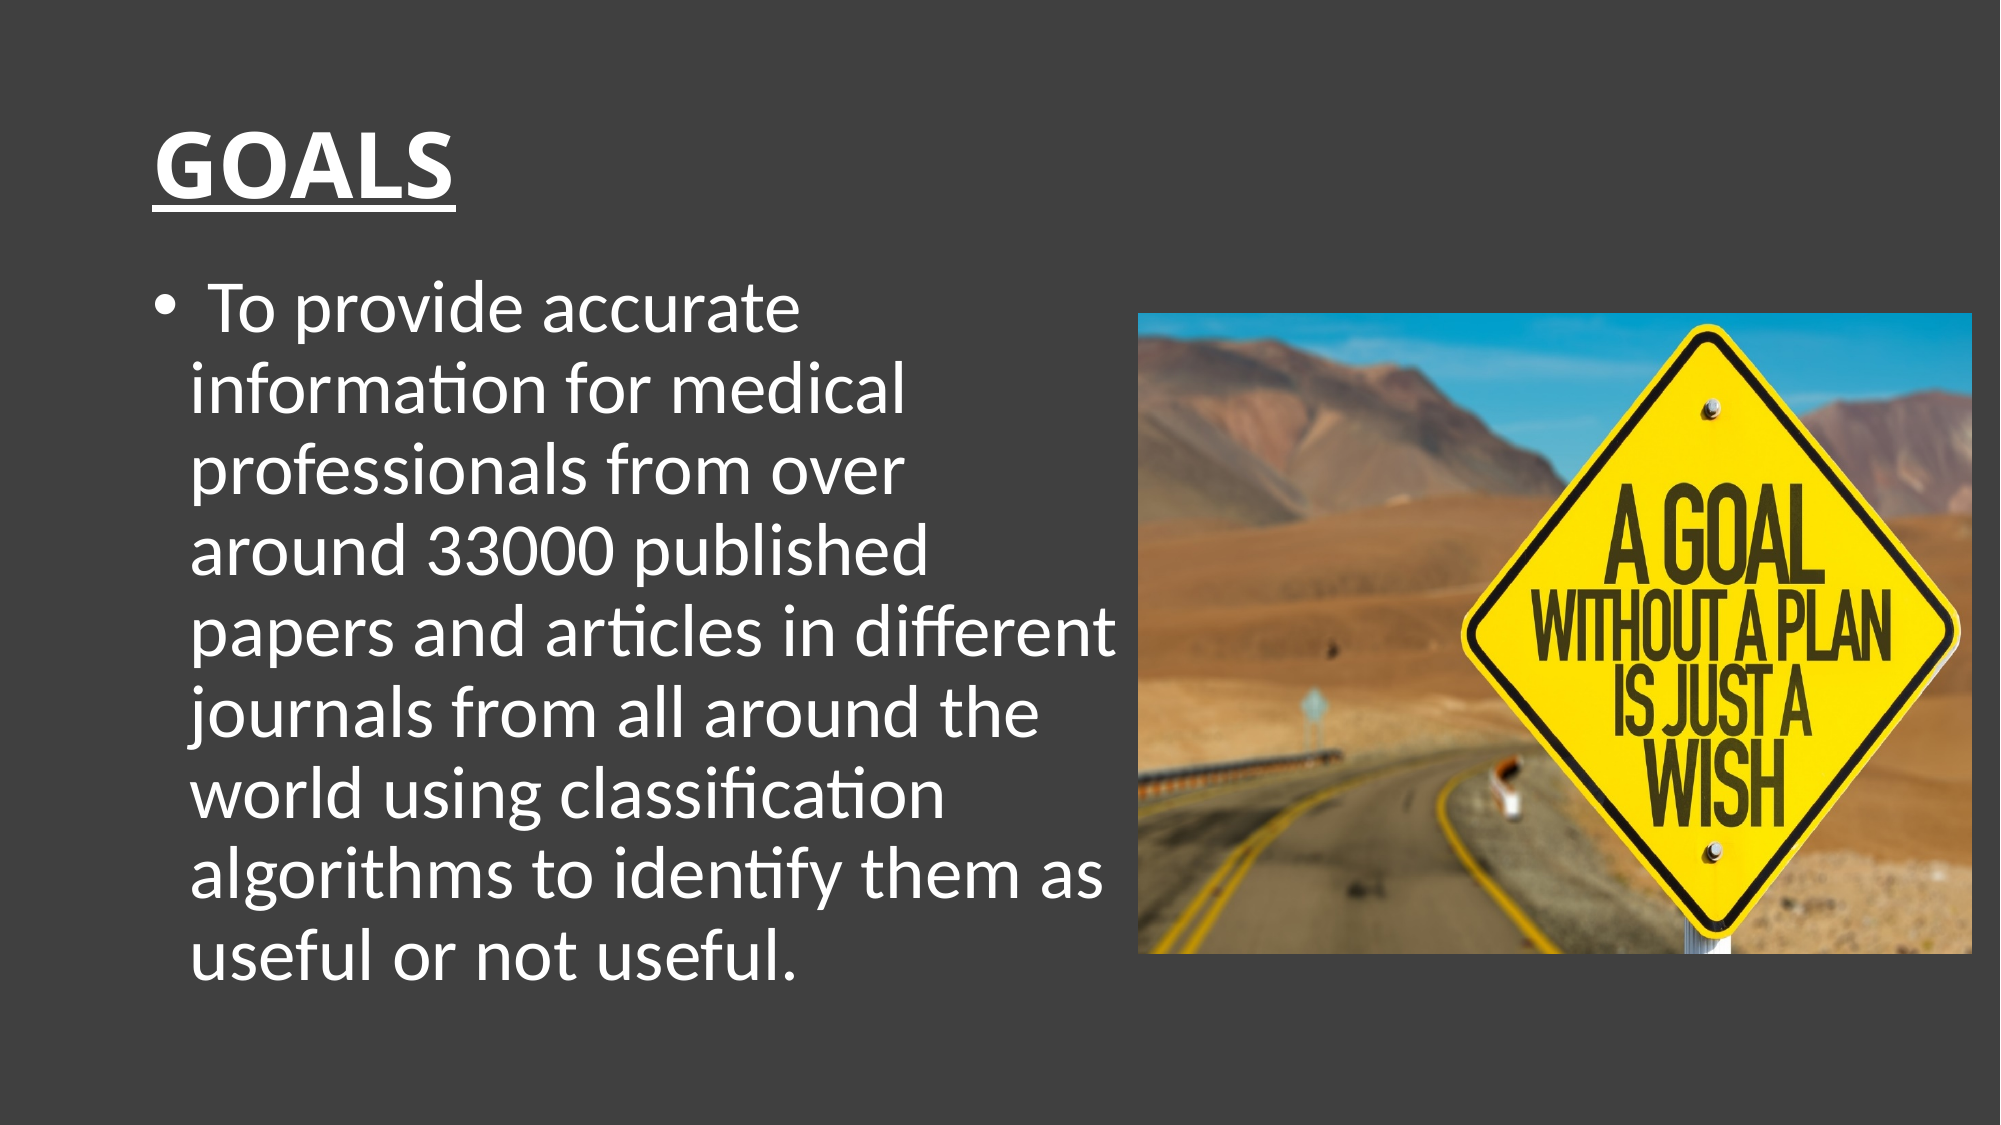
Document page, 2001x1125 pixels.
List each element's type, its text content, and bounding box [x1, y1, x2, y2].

picture [1138, 313, 1972, 954]
list To provide accurate information for medical professionals from over around 33000 published papers and articles in different journals from all around the world using classification algorithms to identify them as useful or not useful. [137, 260, 1139, 1034]
title GOALS [137, 59, 1863, 278]
